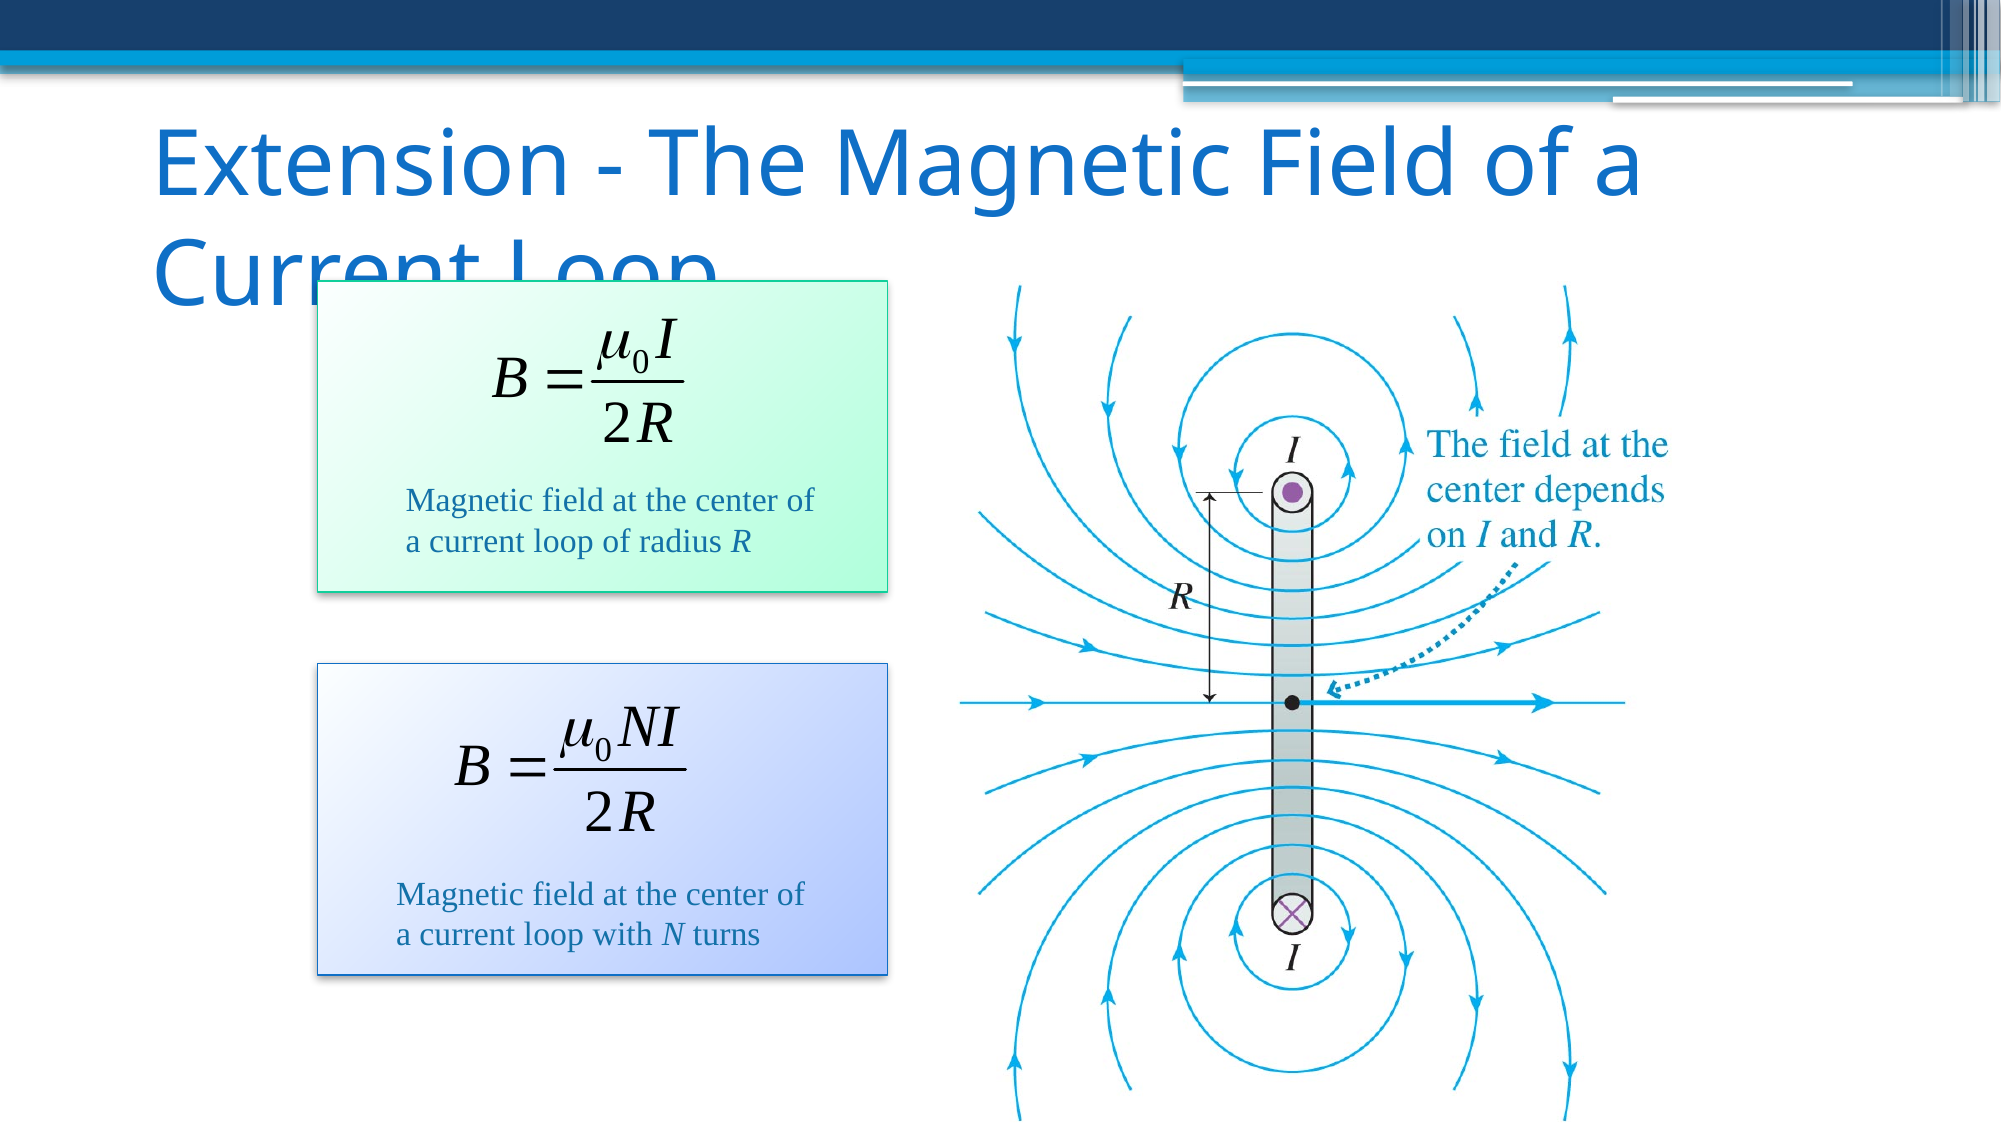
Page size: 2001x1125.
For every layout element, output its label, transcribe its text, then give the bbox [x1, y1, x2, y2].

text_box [317, 280, 888, 975]
text_box Extension - The Magnetic Field of a Current Loop [151, 104, 1958, 182]
picture [956, 280, 1673, 1125]
